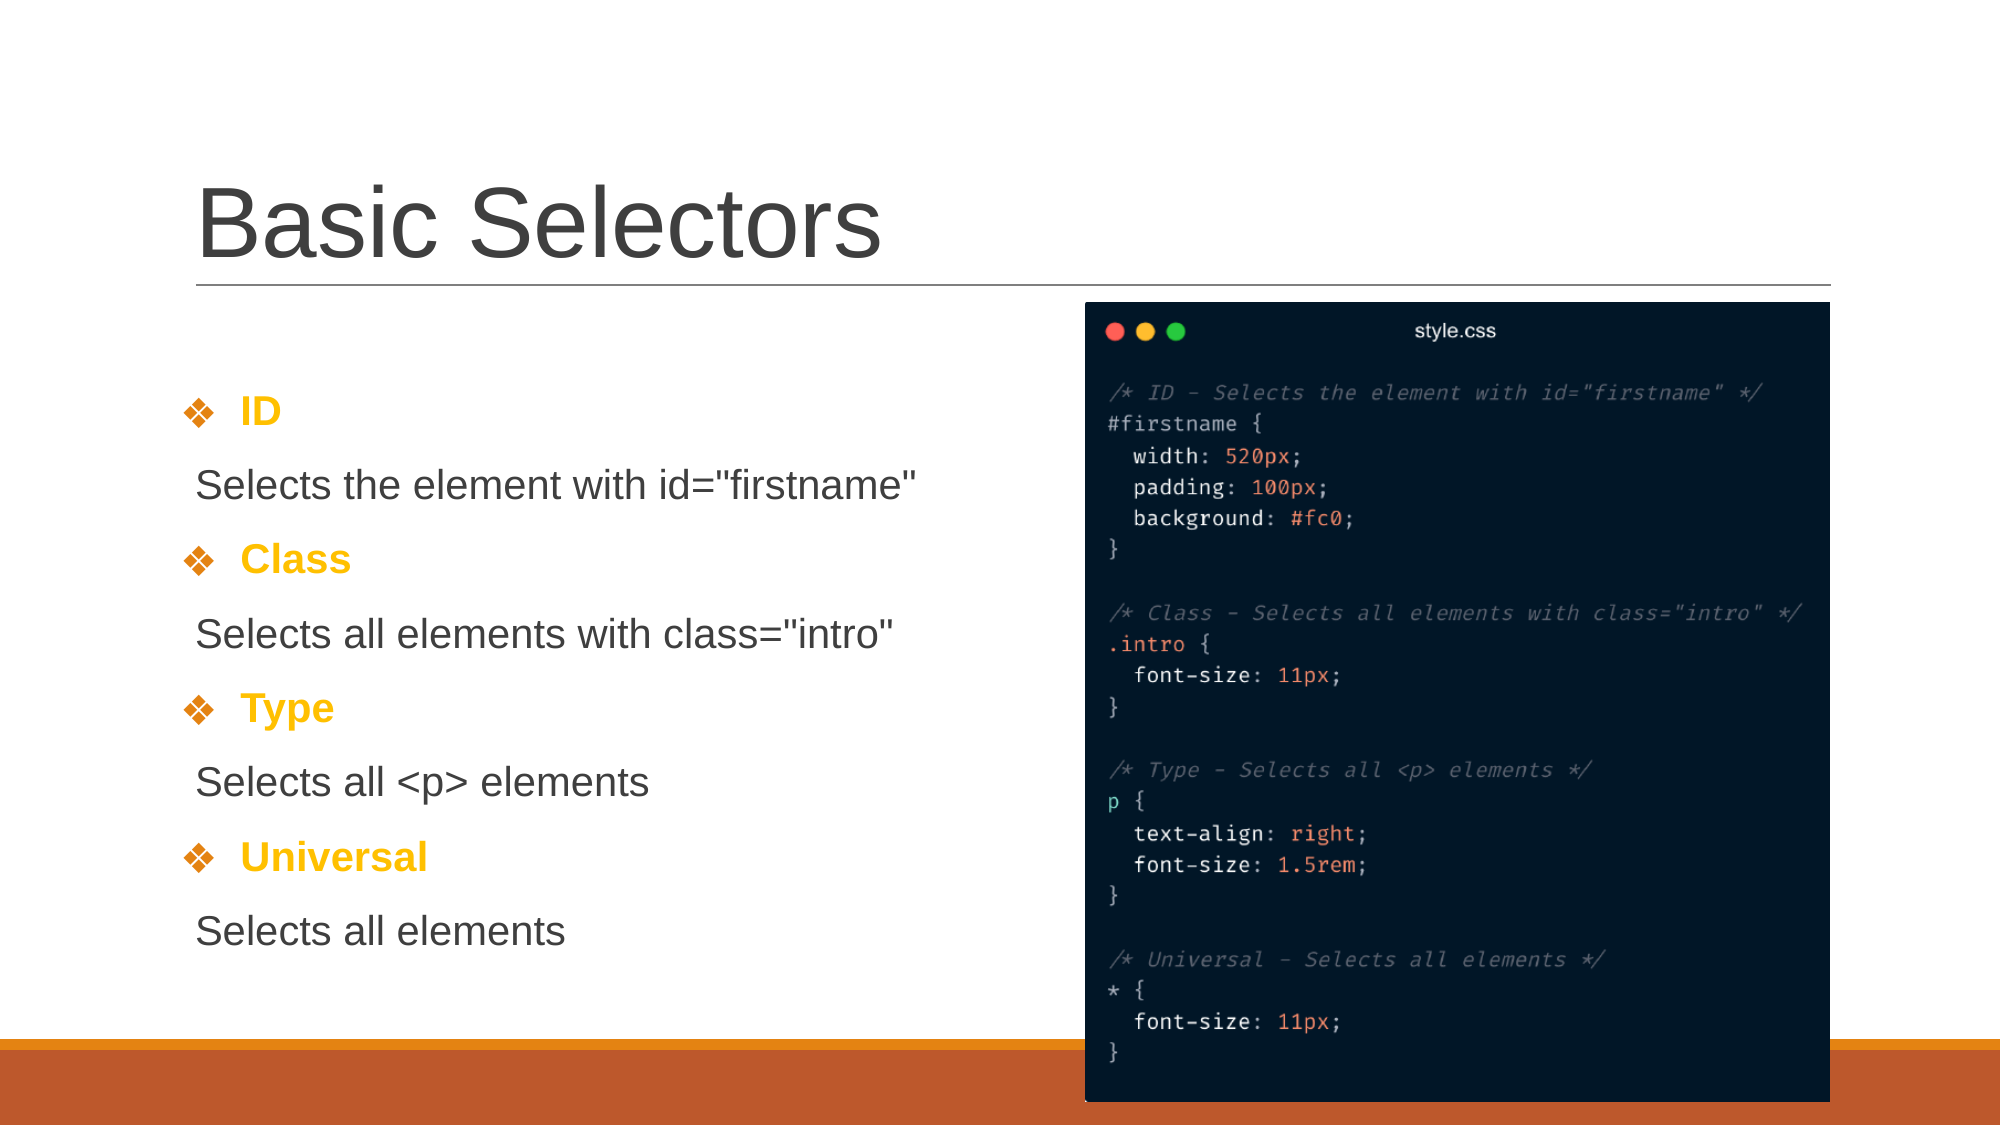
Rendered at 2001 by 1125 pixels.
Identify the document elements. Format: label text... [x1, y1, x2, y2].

list ID Selects the element with id="firstname" Class Selects all elements with class="intro" Type Selects all <p> elements Universal Selects all elements [180, 302, 1084, 963]
picture [1085, 302, 1831, 1103]
title Basic Selectors [180, 47, 1830, 285]
